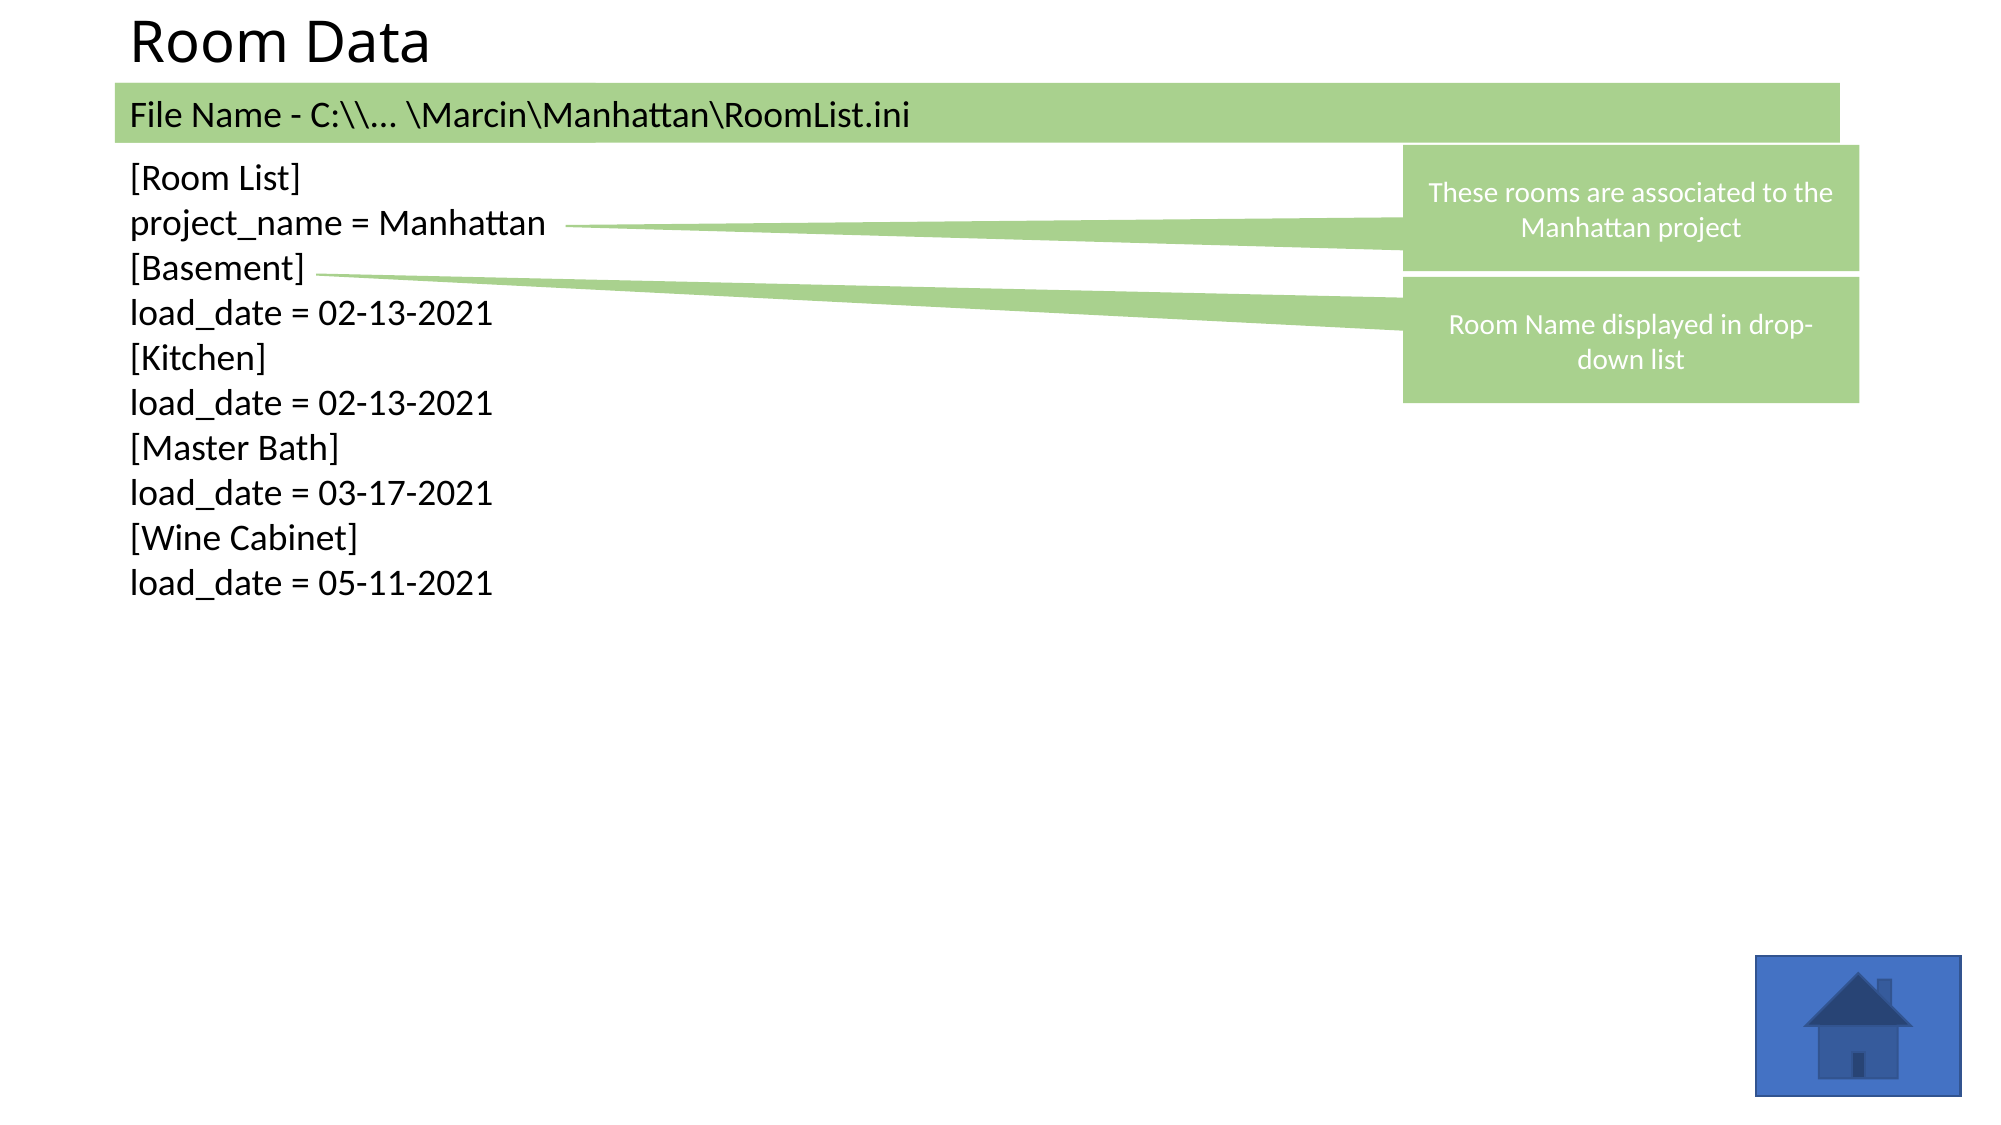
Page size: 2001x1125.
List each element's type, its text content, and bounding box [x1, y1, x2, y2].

text_box Room Name displayed in drop-down list [316, 273, 1860, 404]
title Room Data [115, 4, 1840, 82]
text_box [Room List] project_name = Manhattan [Basement] load_date = 02-13-2021 [Kitchen] load_date = 02-13-2021 [Master Bath] load_date = 03-17-2021 [Wine Cabinet] load_date = 05-11-2021 [115, 145, 1501, 611]
text_box These rooms are associated to the Manhattan project [565, 144, 1860, 272]
text_box File Name - C:\\... \Marcin\Manhattan\RoomList.ini [114, 82, 1840, 143]
text_box [1755, 955, 1962, 1097]
